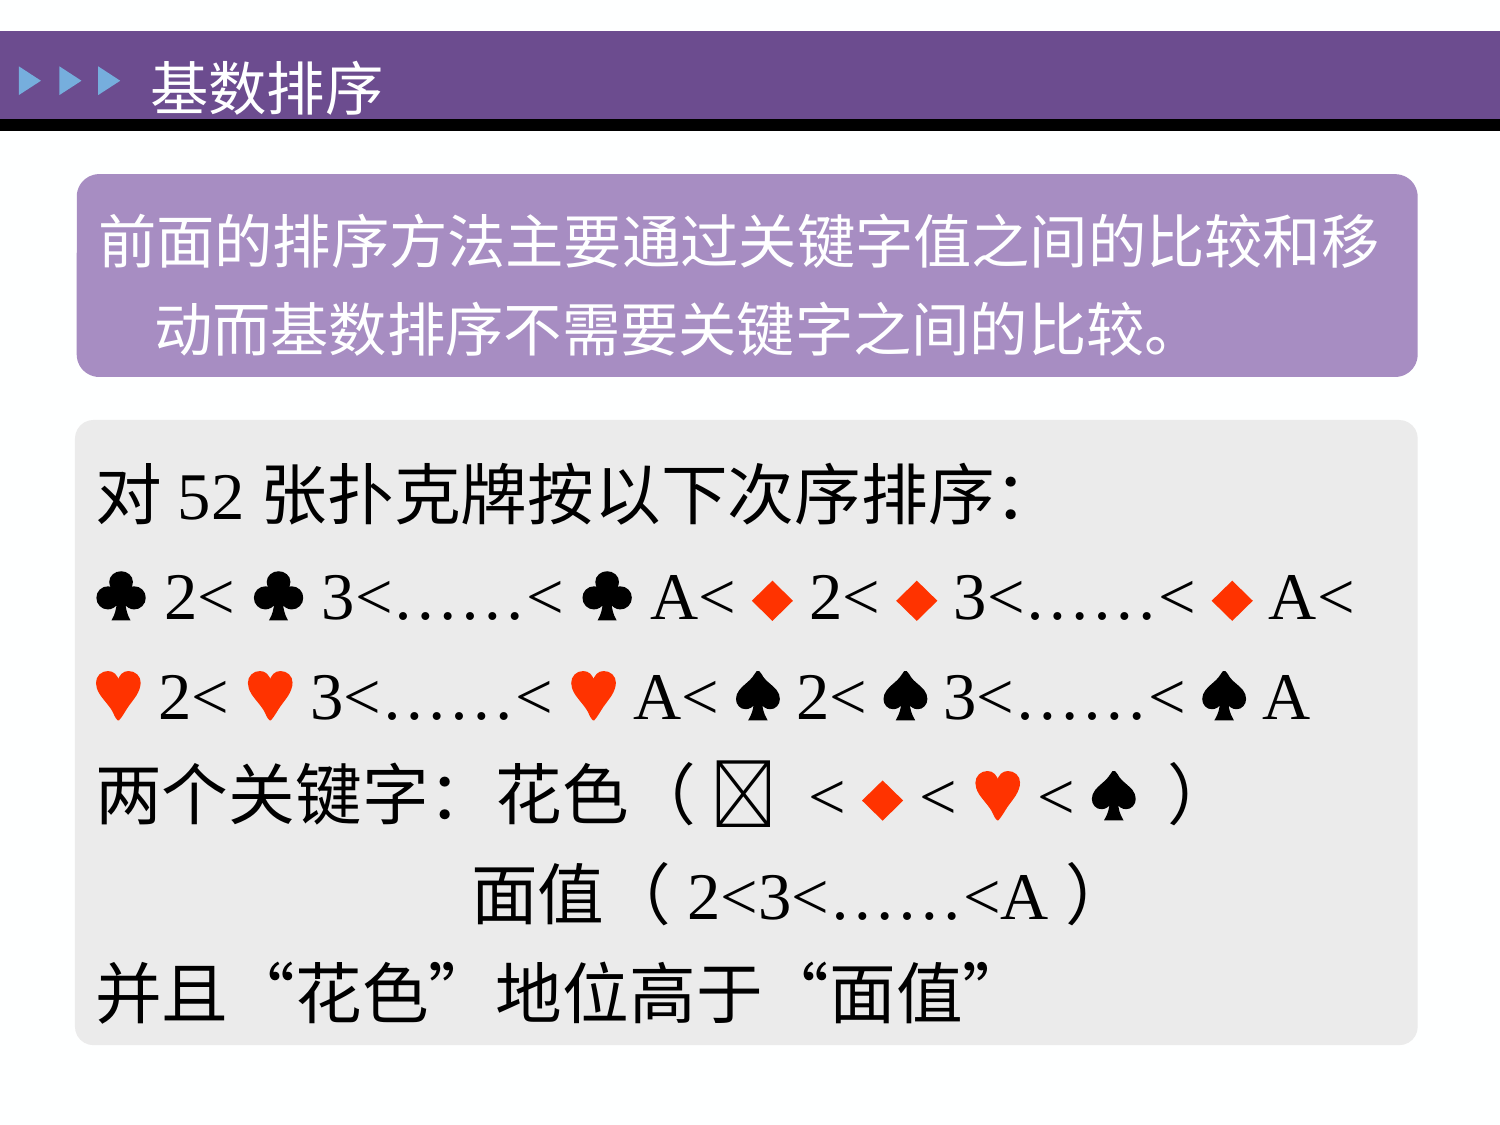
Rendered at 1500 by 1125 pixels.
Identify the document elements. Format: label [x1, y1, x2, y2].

text_box [76, 174, 1418, 377]
text_box [135, 27, 1088, 140]
text_box [74, 419, 1418, 1046]
